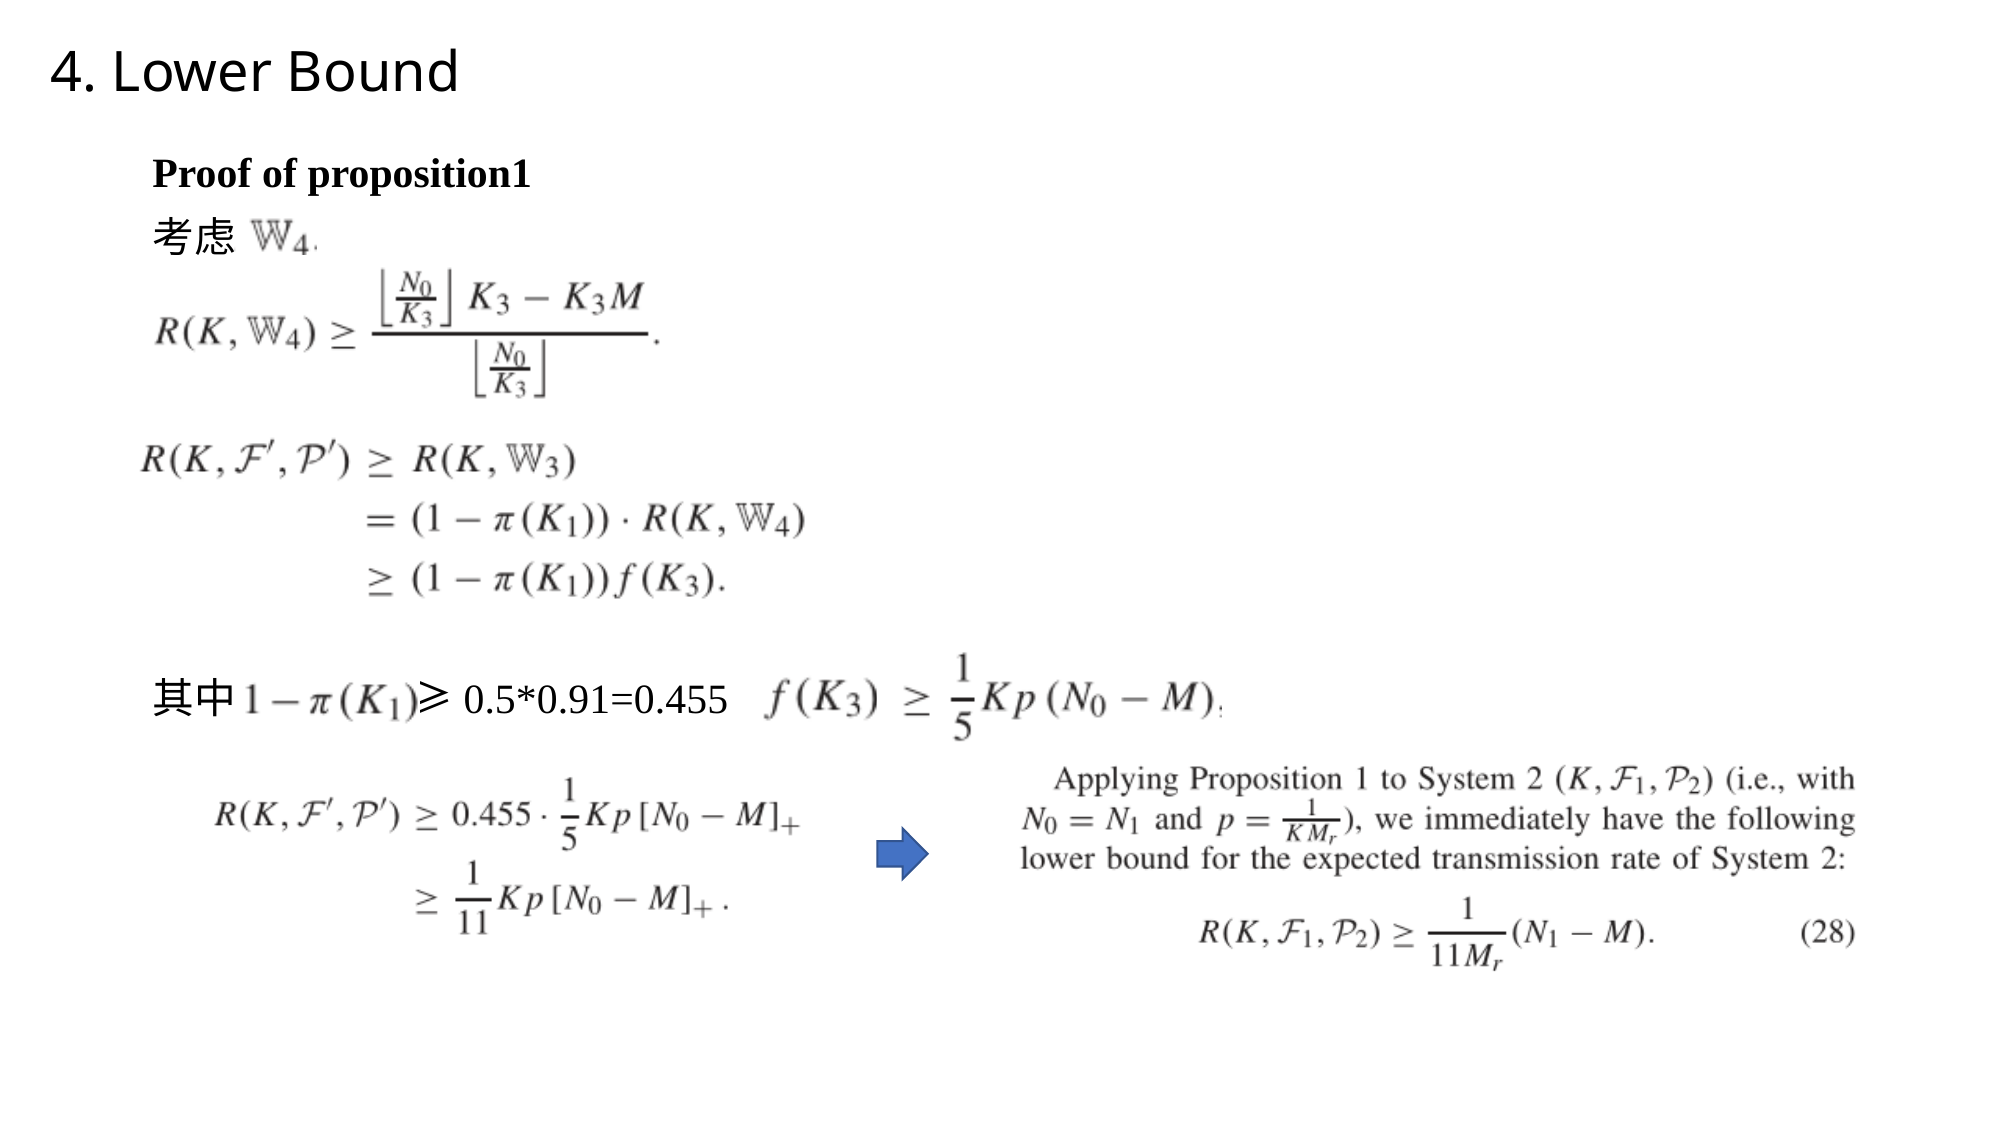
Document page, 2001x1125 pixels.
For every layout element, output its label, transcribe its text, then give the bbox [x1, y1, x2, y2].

picture [981, 759, 1863, 979]
picture [167, 771, 818, 943]
picture [735, 649, 1222, 755]
list Proof of proposition1 考虑 其中 ≥0.5*0.91=0.455， [137, 143, 1863, 984]
text_box [876, 825, 930, 882]
picture [234, 679, 420, 726]
picture [109, 207, 702, 408]
picture [109, 414, 868, 625]
title 4. Lower Bound [35, 35, 1168, 112]
